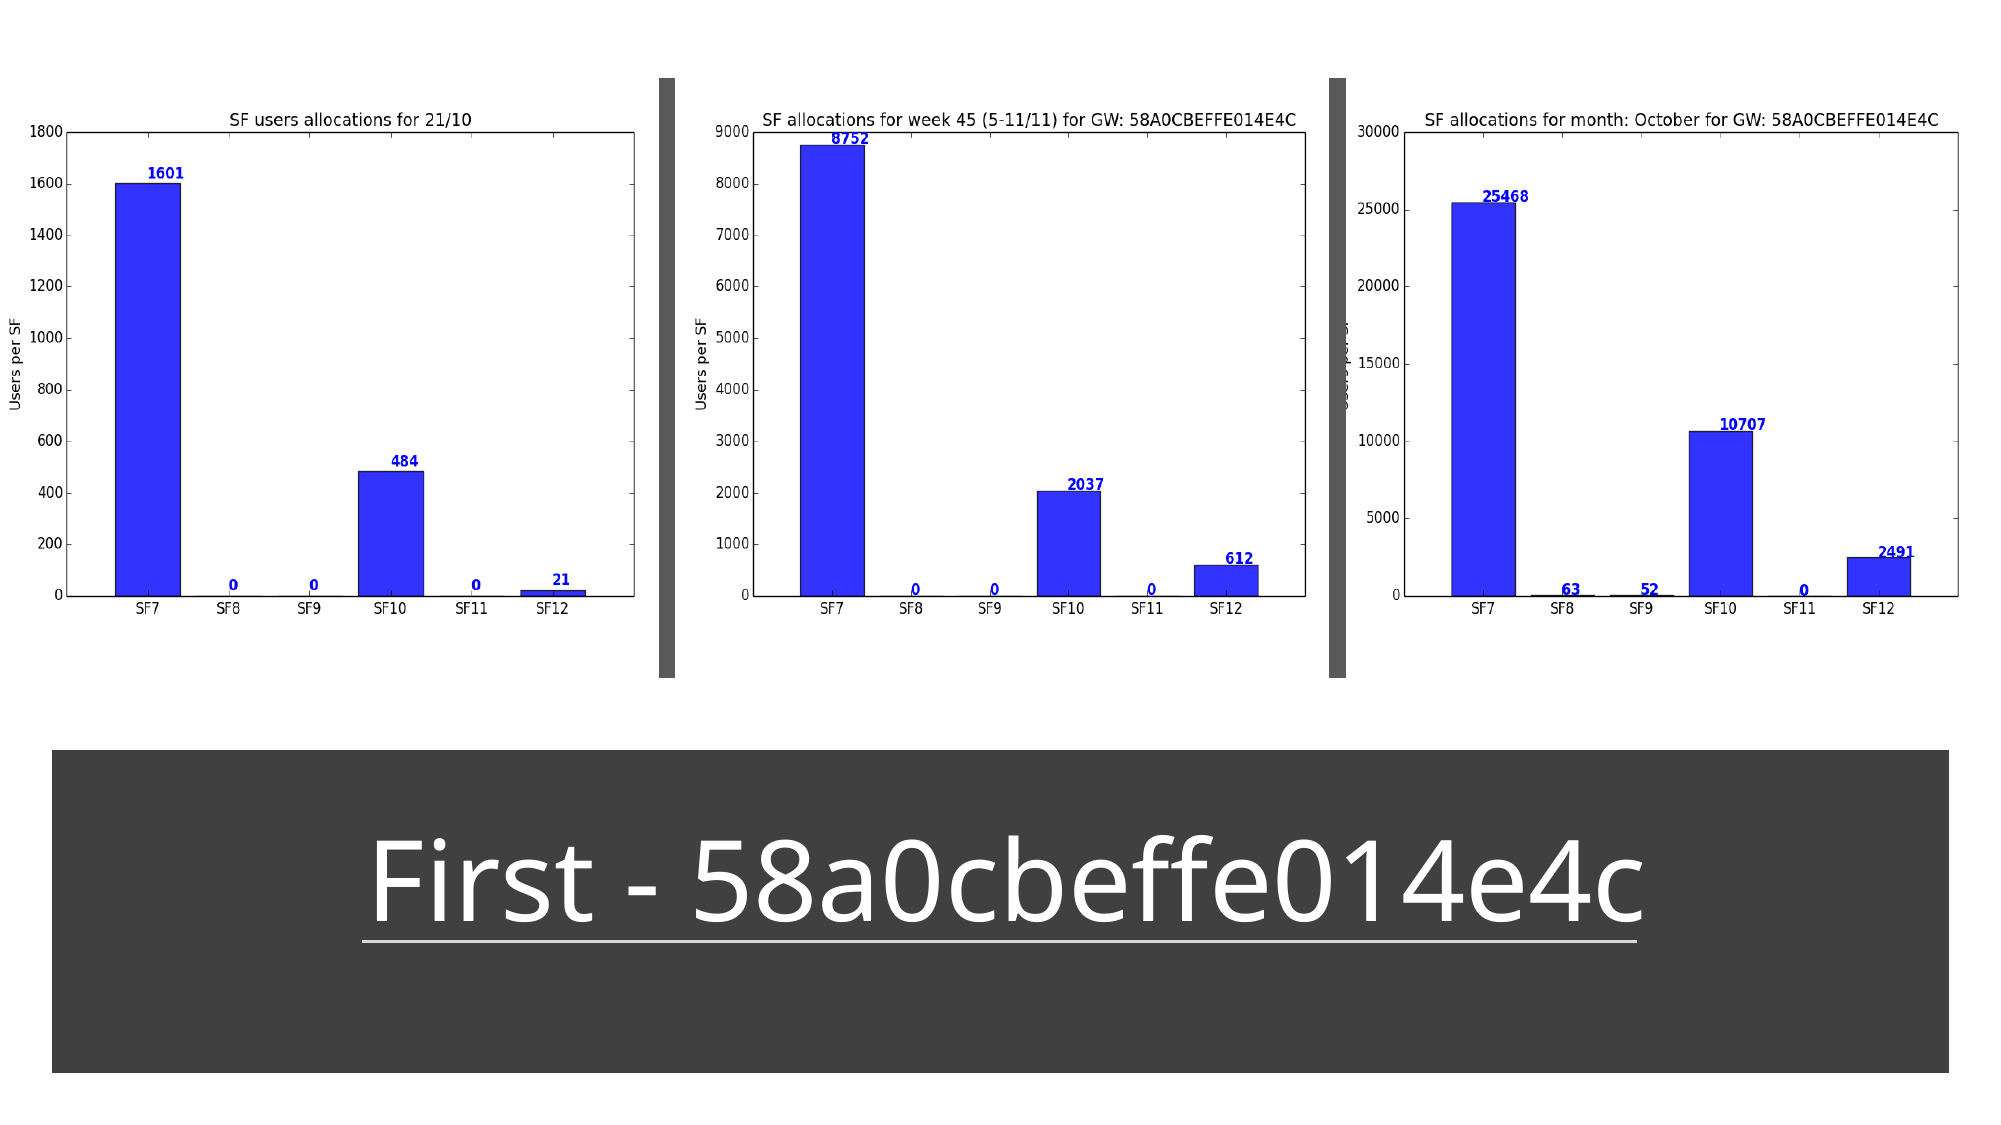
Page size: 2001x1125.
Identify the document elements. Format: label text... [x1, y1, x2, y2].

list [1338, 96, 1976, 631]
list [0, 96, 648, 631]
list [1333, 96, 1337, 631]
picture [682, 96, 1333, 631]
text_box First - 58a0cbeffe014e4c [352, 801, 1663, 952]
text_box [61, 759, 1939, 1064]
